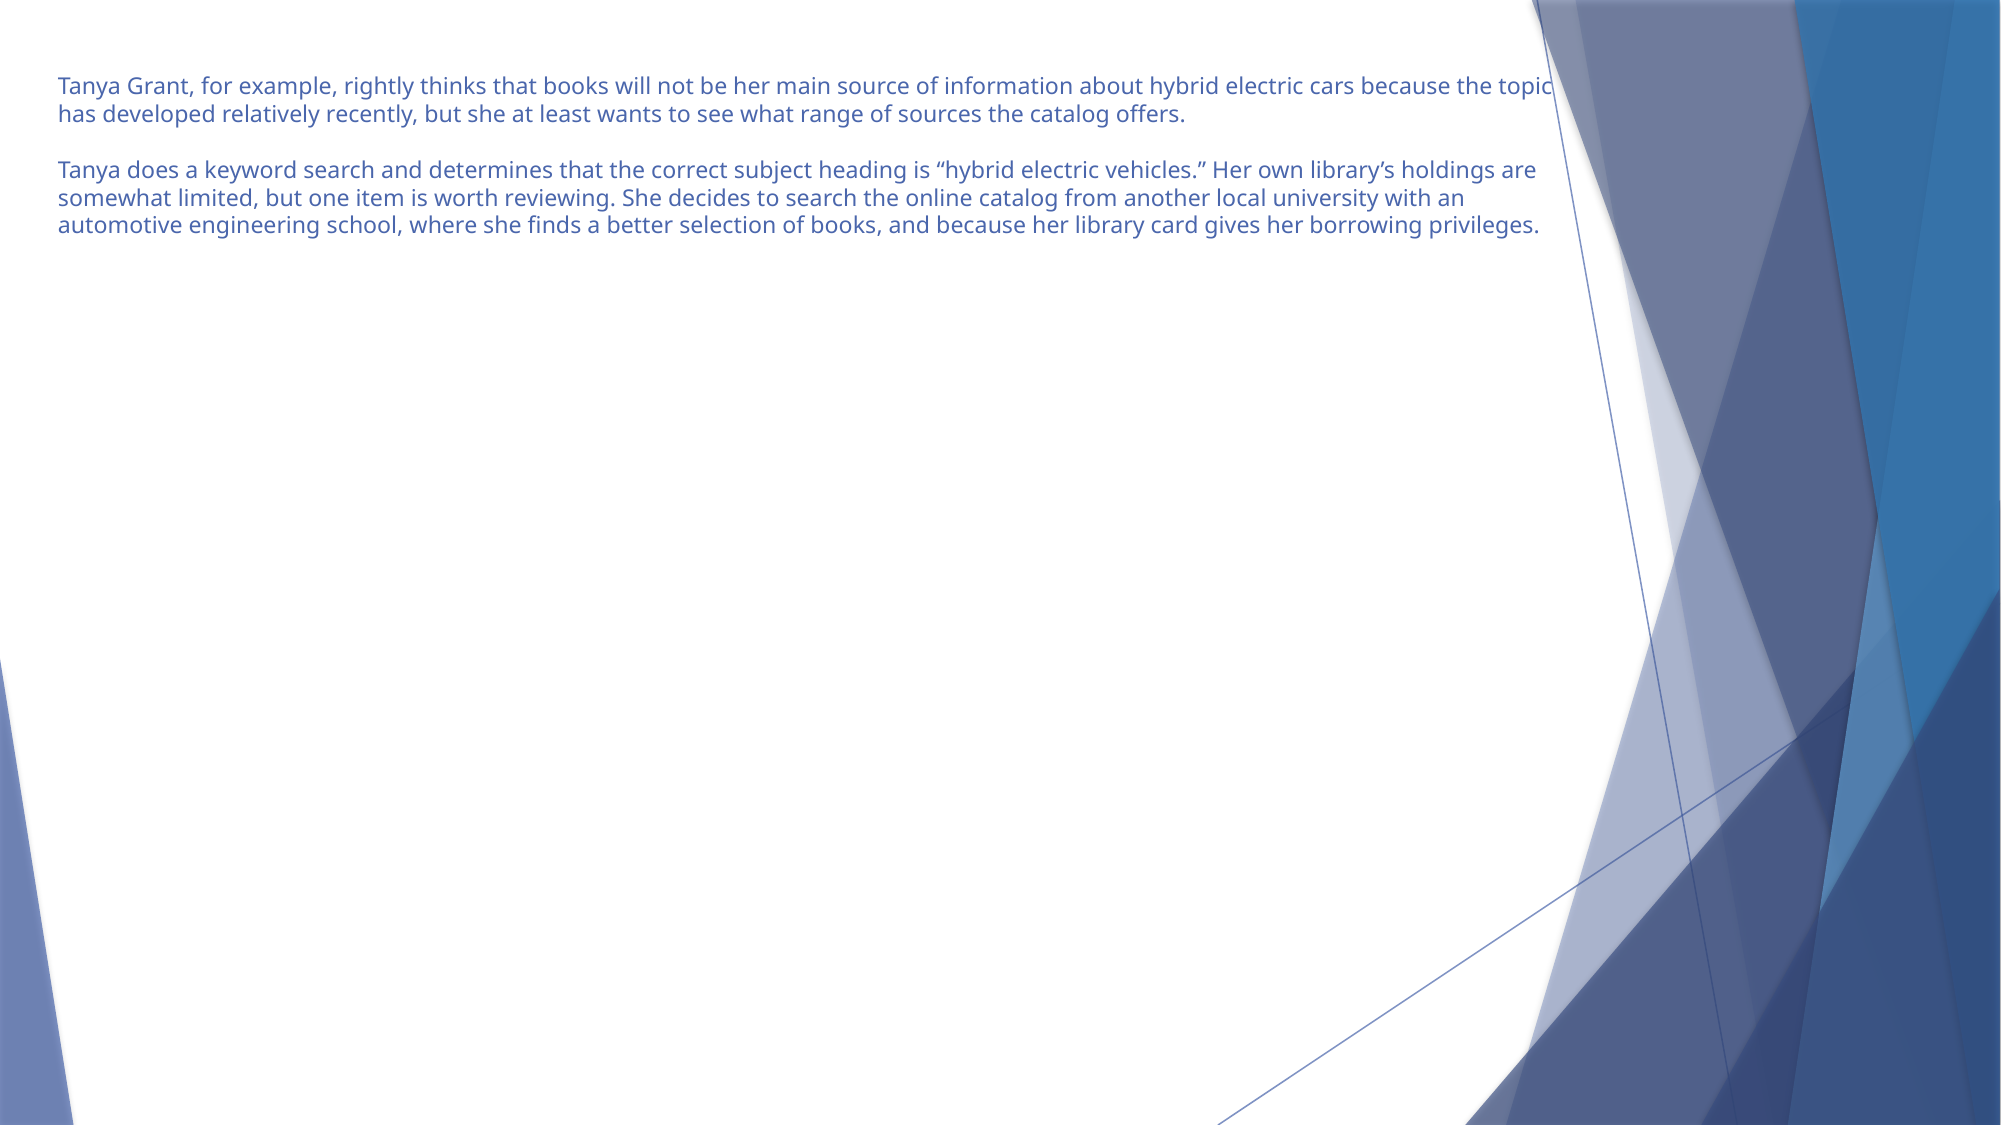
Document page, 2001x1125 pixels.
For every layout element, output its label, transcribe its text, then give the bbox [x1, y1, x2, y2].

title Tanya Grant, for example, rightly thinks that books will not be her main source of information about hybrid electric cars because the topic has developed relatively recently, but she at least wants to see what range of sources the catalog offers. Tanya does a keyword search and determines that the correct subject heading is “hybrid electric vehicles.” Her own library’s holdings are somewhat limited, but one item is worth reviewing. She decides to search the online catalog from another local university with an automotive engineering school, where she finds a better selection of books, and because her library card gives her borrowing privileges. [42, 64, 1595, 284]
